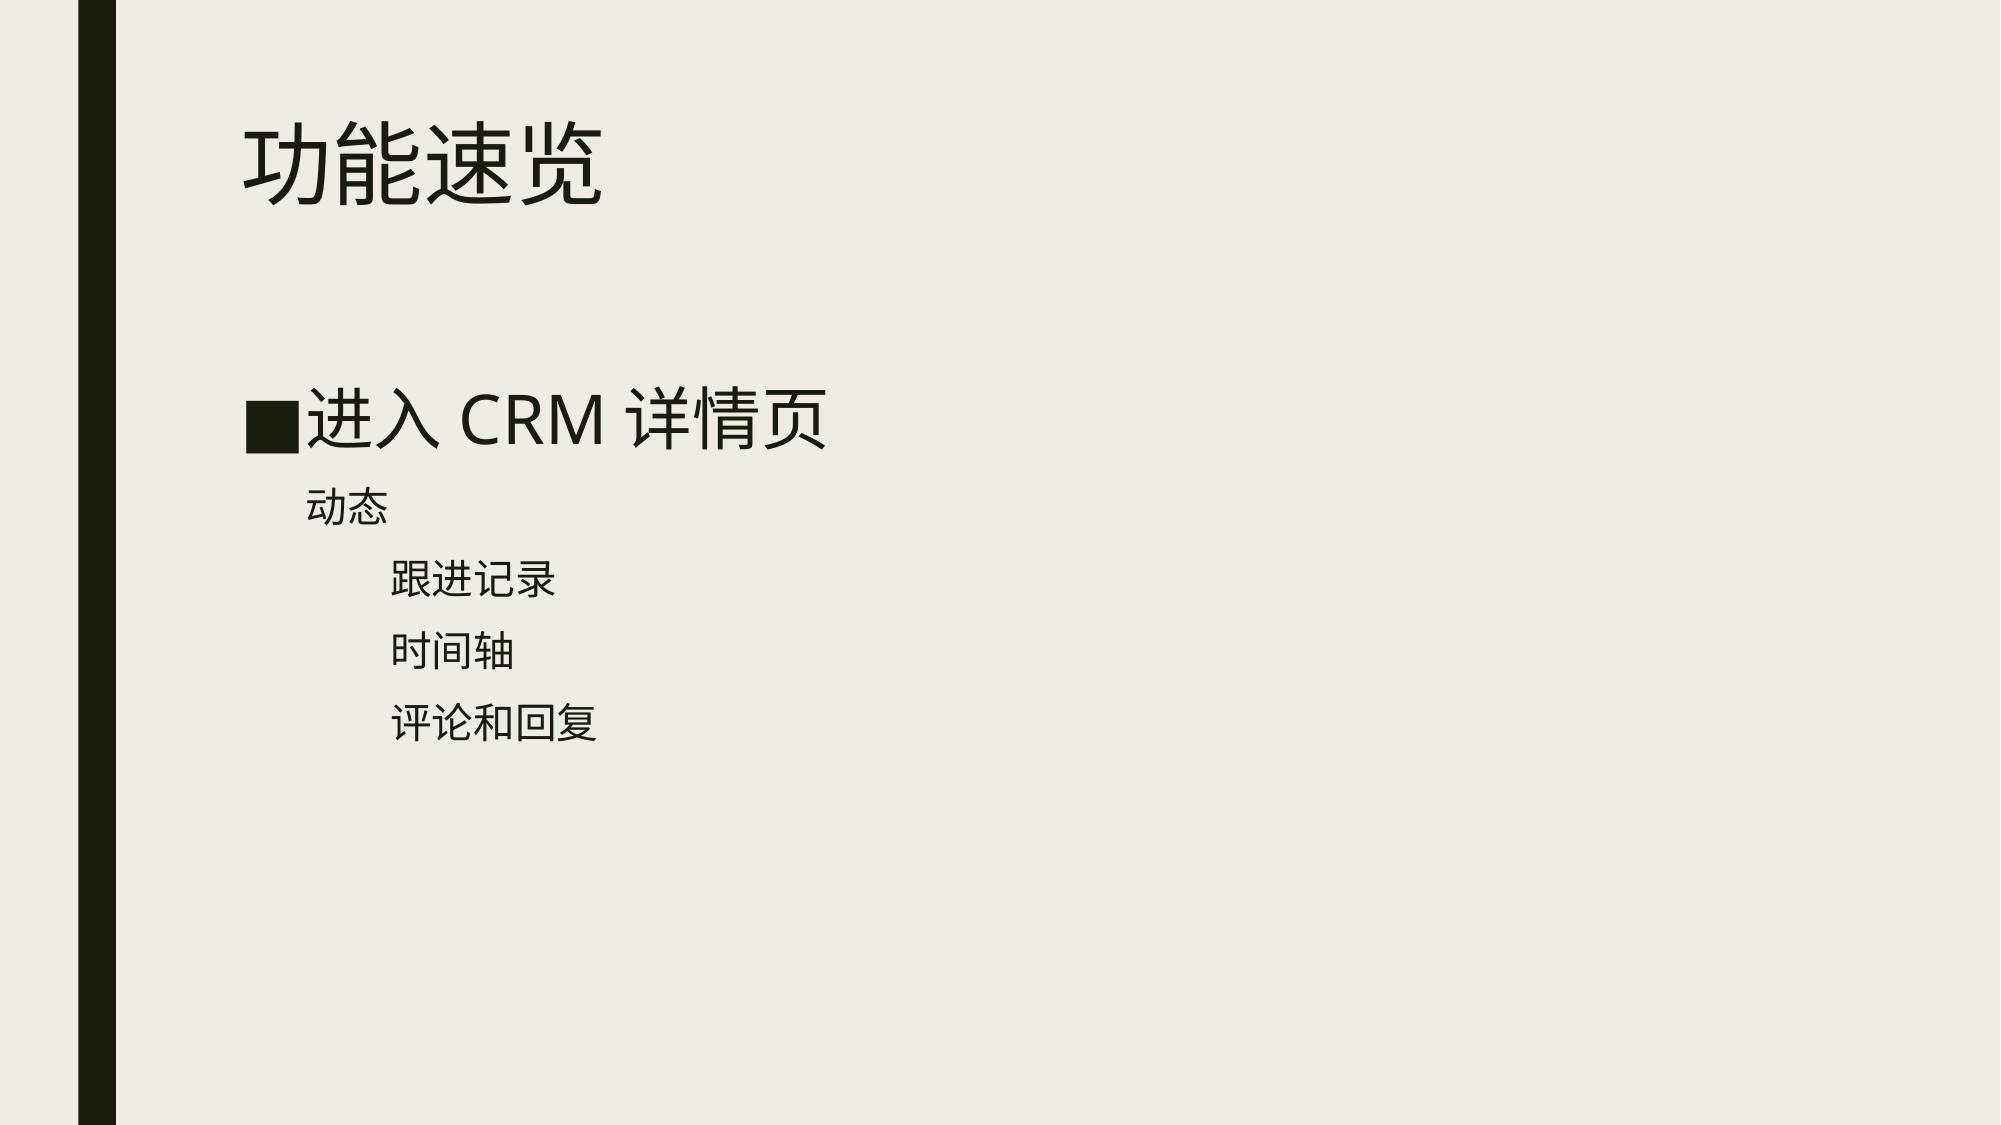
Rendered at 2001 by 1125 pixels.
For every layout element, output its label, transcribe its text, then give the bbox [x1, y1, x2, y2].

title 功能速览 [225, 112, 1800, 357]
list 进入CRM详情页 动态 跟进记录 时间轴 评论和回复 [225, 375, 1800, 963]
